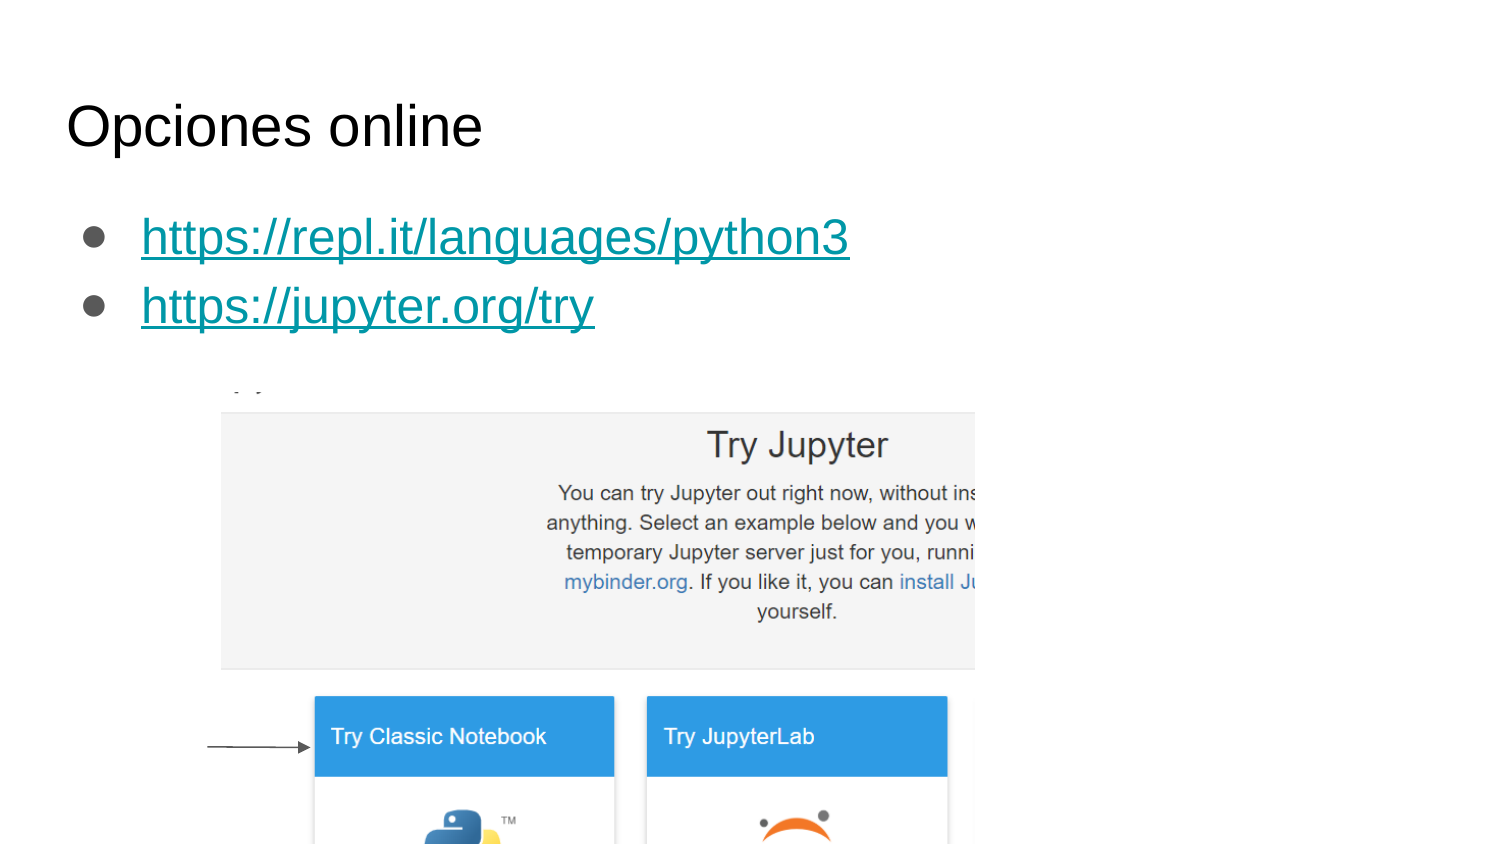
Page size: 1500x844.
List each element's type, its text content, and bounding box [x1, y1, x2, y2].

title Opciones online [51, 72, 1449, 167]
picture [221, 392, 975, 844]
list https://repl.it/languages/python3 https://jupyter.org/try [51, 180, 936, 664]
